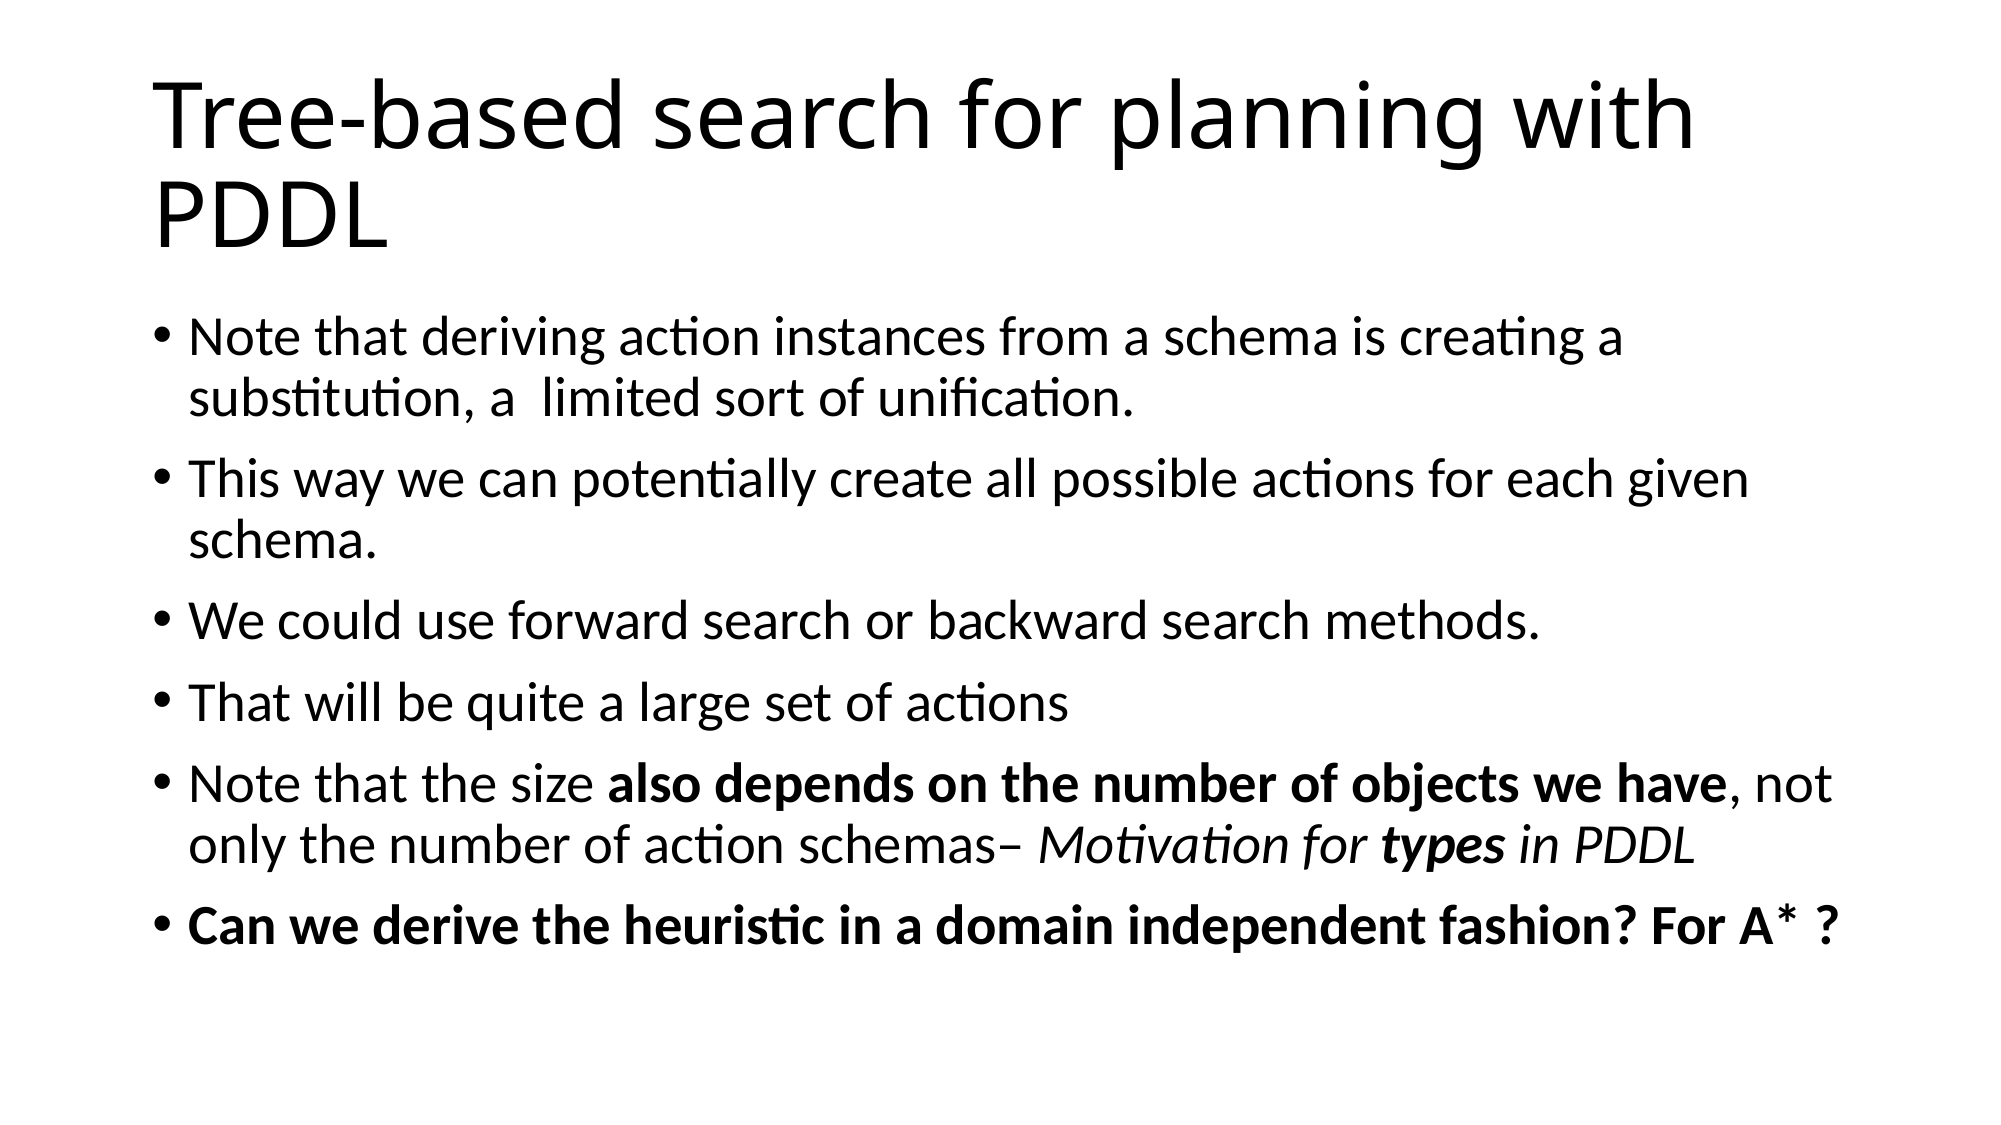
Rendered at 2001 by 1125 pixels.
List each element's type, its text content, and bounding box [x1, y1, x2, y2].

title Tree-based search for planning with PDDL [137, 59, 1863, 278]
list Note that deriving action instances from a schema is creating a substitution, a limited sort of unification. This way we can potentially create all possible actions for each given schema. We could use forward search or backward search methods. That will be quite a large set of actions Note that the size also depends on the number of objects we have, not only the number of action schemas– Motivation for types in PDDL Can we derive the heuristic in a domain independent fashion? For A* ? [137, 299, 1863, 1014]
